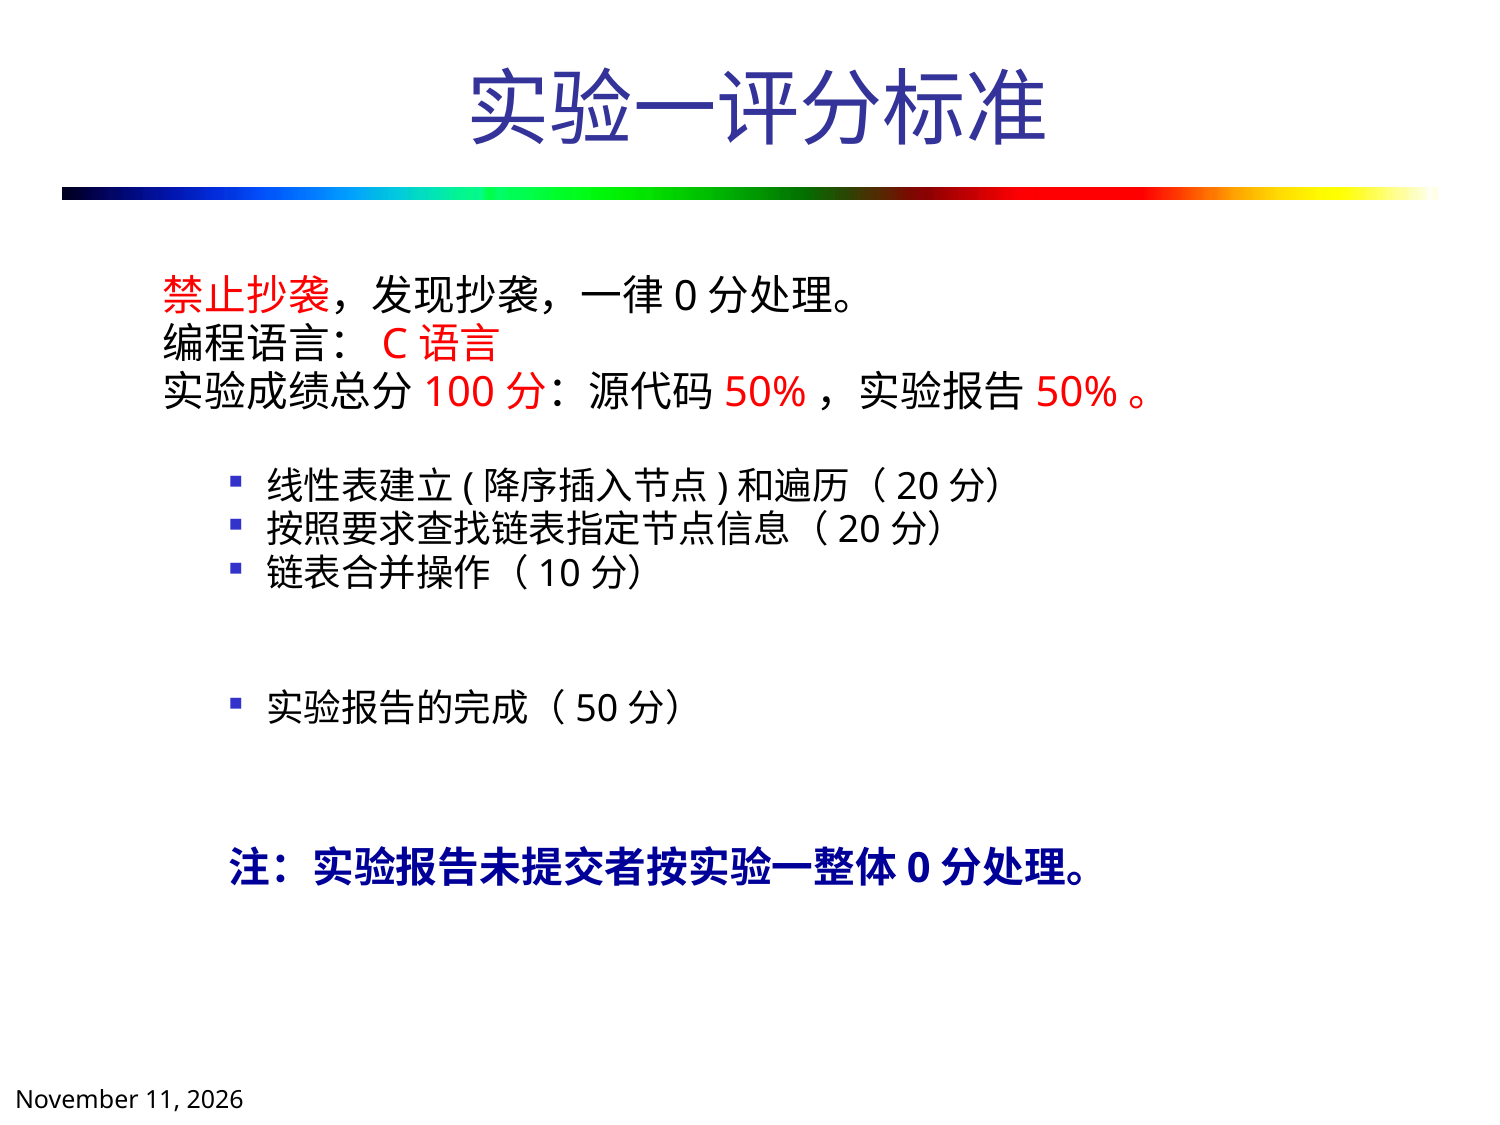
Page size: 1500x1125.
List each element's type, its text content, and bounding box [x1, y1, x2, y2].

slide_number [0, 1049, 313, 1125]
picture [382, 187, 1438, 200]
title 实验一评分标准 [124, 37, 1392, 163]
picture [62, 187, 355, 200]
list 禁止抄袭，发现抄袭，一律0分处理。 编程语言：C语言 实验成绩总分100分：源代码50%，实验报告50%。 线性表建立(降序插入节点)和遍历（20分） 按照要求查找链表指定节点信息（20分） 链表合并操作（10分） 实验报告的完成（50分） 注：实验报告未提交者按实验一整体0分处理。 [63, 212, 1452, 988]
